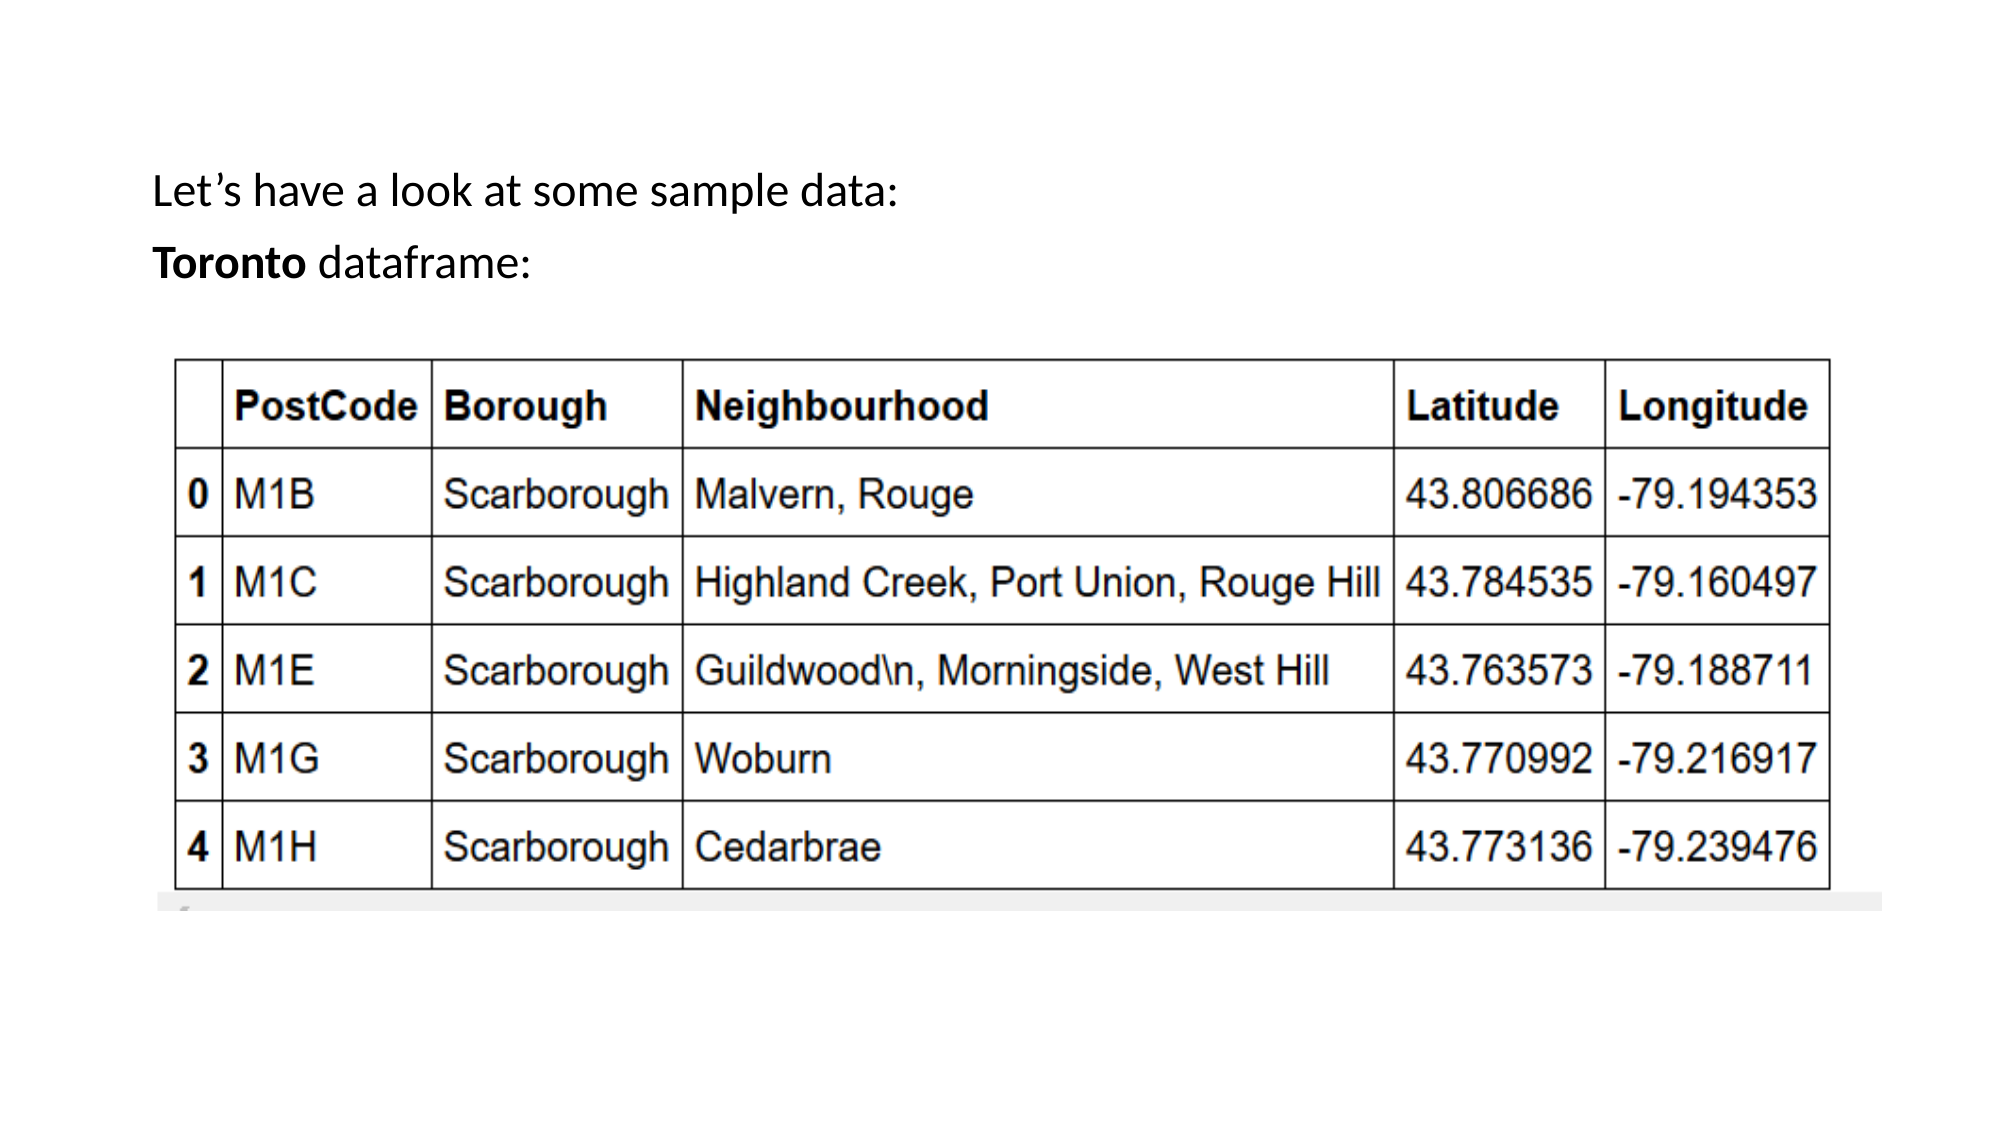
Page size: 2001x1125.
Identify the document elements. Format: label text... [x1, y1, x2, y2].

list Let’s have a look at some sample data: Toronto dataframe: [137, 78, 1863, 1014]
picture [156, 347, 1882, 911]
